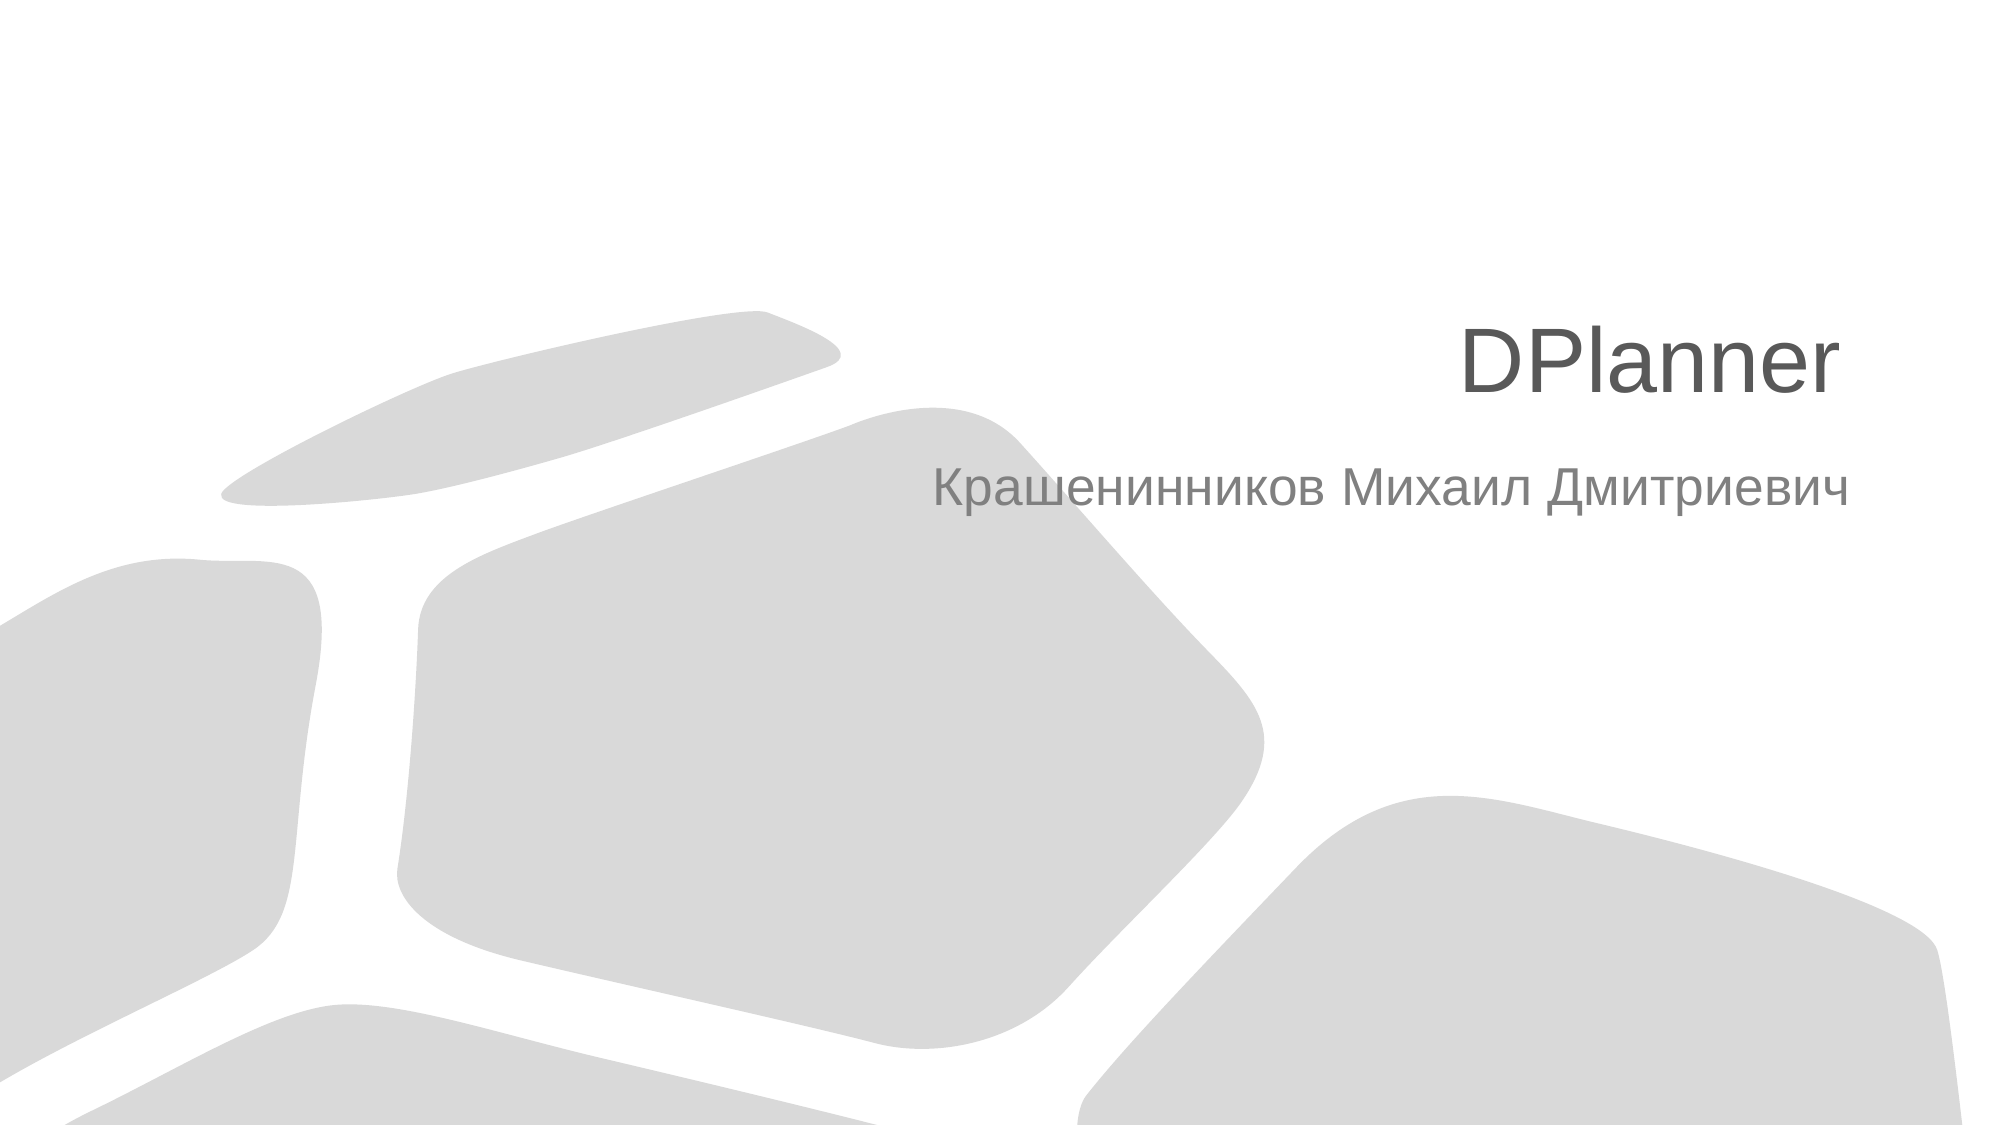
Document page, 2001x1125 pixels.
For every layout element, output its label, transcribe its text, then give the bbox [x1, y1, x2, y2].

title DPlanner [753, 296, 1857, 415]
subtitle Крашенинников Михаил Дмитриевич [763, 444, 1867, 563]
